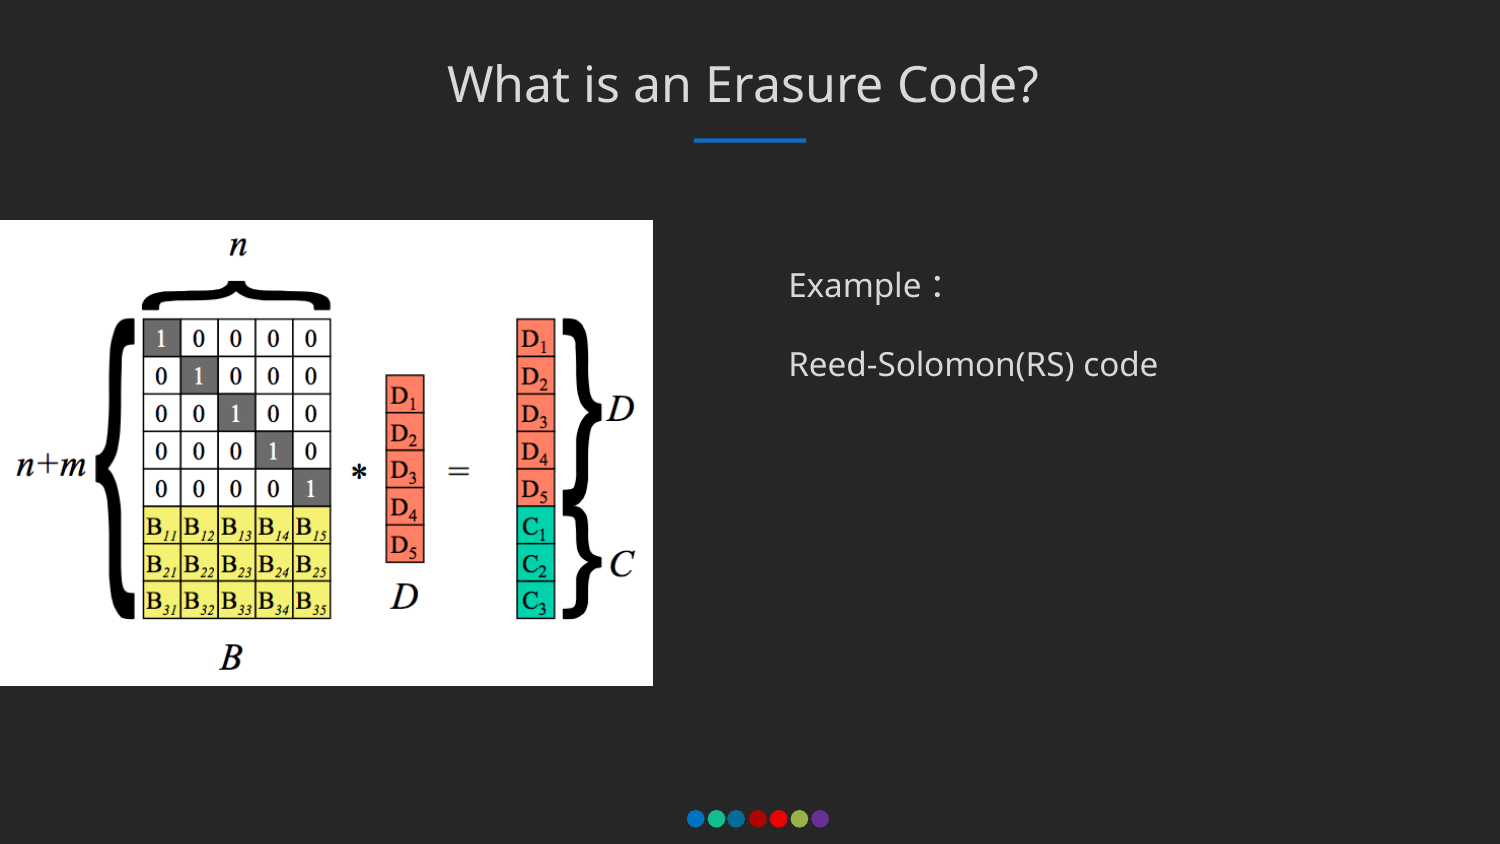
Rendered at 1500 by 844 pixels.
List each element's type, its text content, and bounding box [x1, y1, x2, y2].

text_box [692, 136, 808, 145]
text_box Example： Reed-Solomon(RS) code [773, 256, 1376, 391]
text_box What is an Erasure Code? [432, 44, 1068, 120]
picture [0, 220, 653, 687]
